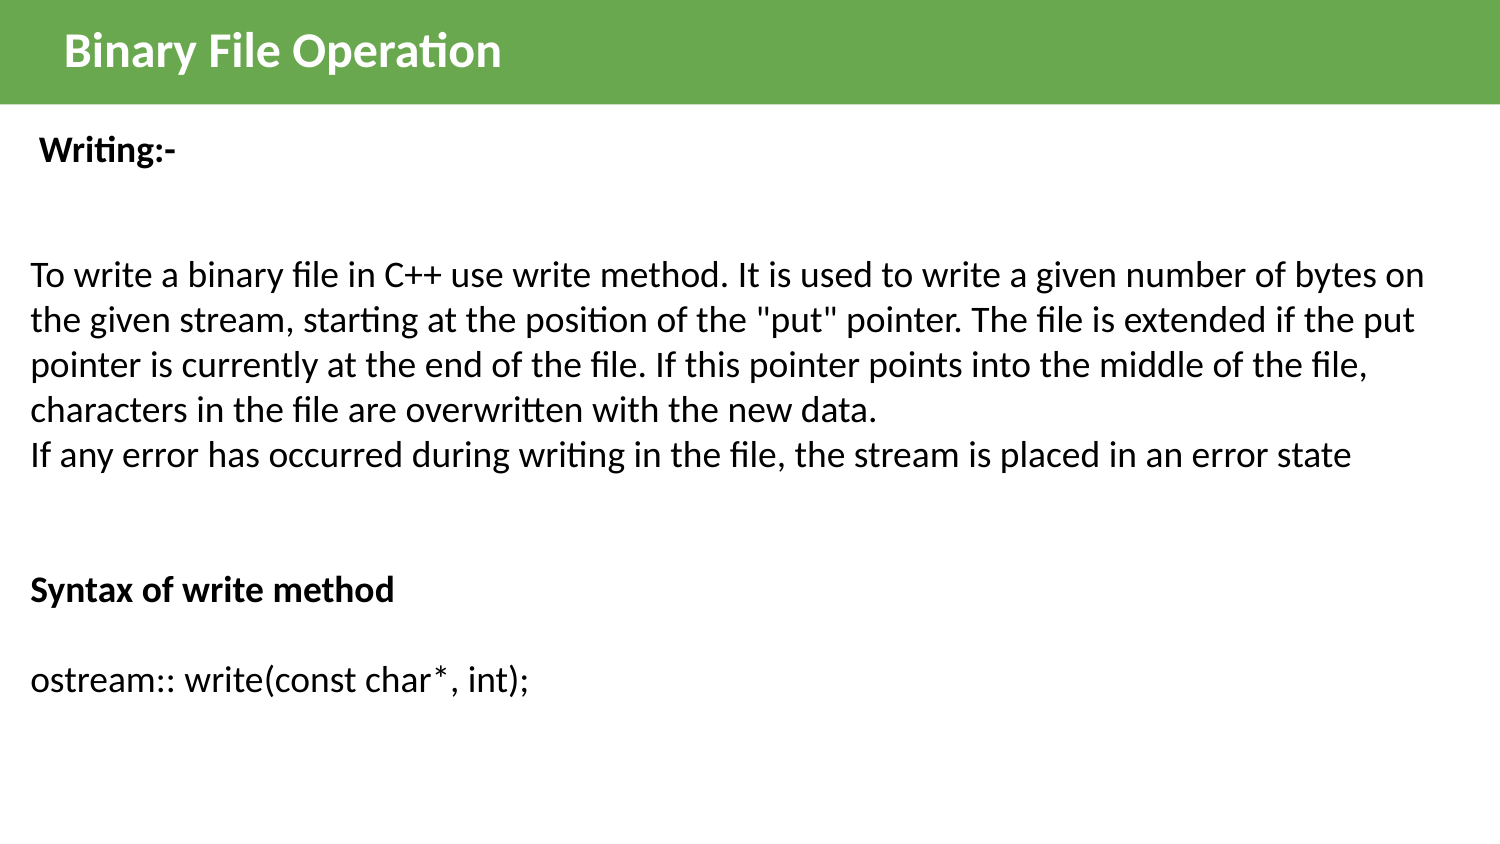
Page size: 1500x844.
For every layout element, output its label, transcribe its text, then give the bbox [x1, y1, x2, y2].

text_box Writing:- To write a binary file in C++ use write method. It is used to write a given number of bytes on the given stream, starting at the position of the "put" pointer. The file is extended if the put pointer is currently at the end of the file. If this pointer points into the middle of the file, characters in the file are overwritten with the new data. If any error has occurred during writing in the file, the stream is placed in an error state Syntax of write method ostream:: write(const char*, int); [15, 110, 1484, 810]
text_box Binary File Operation [63, 15, 1203, 80]
